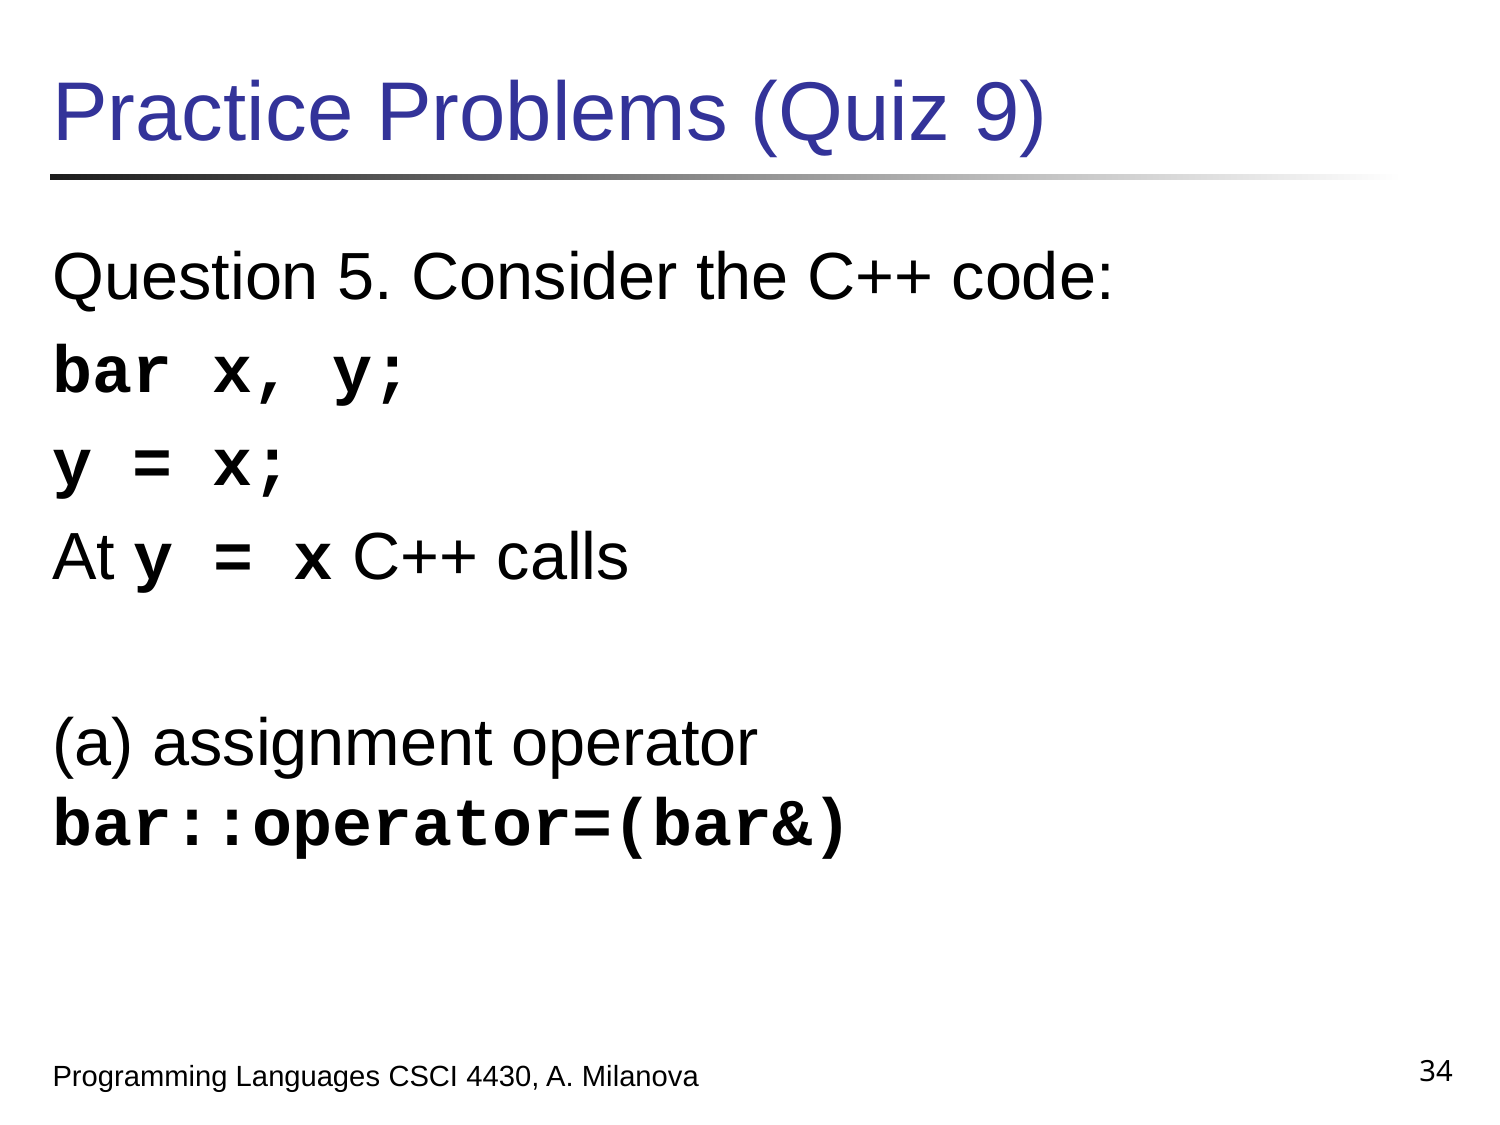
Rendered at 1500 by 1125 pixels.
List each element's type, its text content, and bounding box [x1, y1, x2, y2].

title Practice Problems (Quiz 9) [37, 0, 1466, 165]
slide_number 34 [1154, 1023, 1468, 1100]
footer Programming Languages CSCI 4430, A. Milanova [37, 1024, 813, 1101]
list Question 5. Consider the C++ code: bar x, y; y = x; At y = x C++ calls (a) assignment operator bar::operator=(bar&) [37, 224, 1469, 1013]
